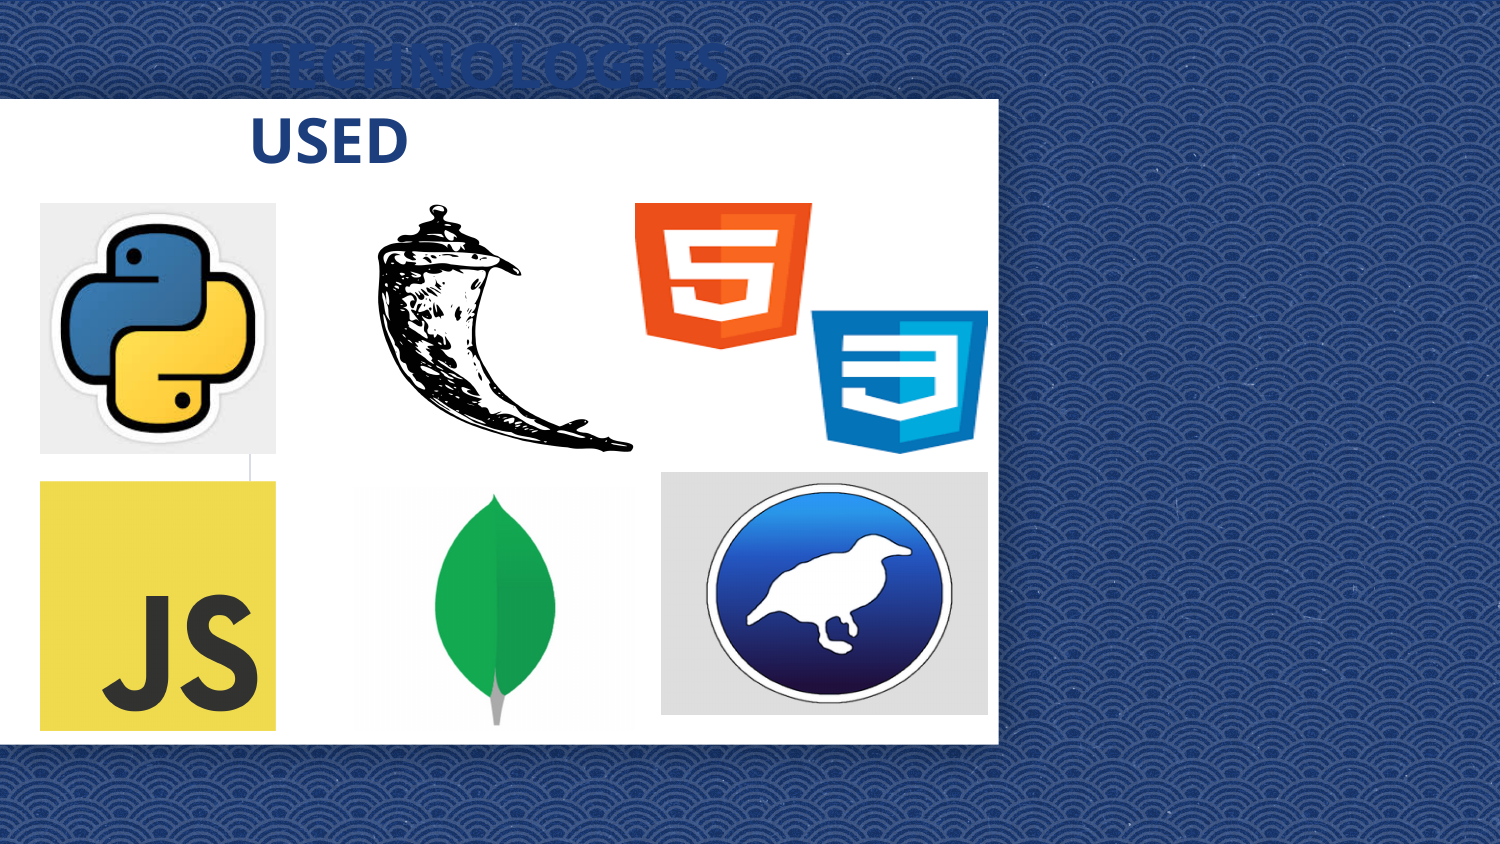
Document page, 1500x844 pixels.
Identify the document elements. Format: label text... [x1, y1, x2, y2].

picture [375, 203, 988, 454]
picture [0, 1, 1500, 844]
picture [0, 1, 248, 99]
title TECHNOLOGIES USED [248, 0, 842, 177]
picture [660, 471, 988, 716]
picture [40, 480, 276, 731]
picture [354, 487, 636, 731]
picture [40, 203, 276, 454]
